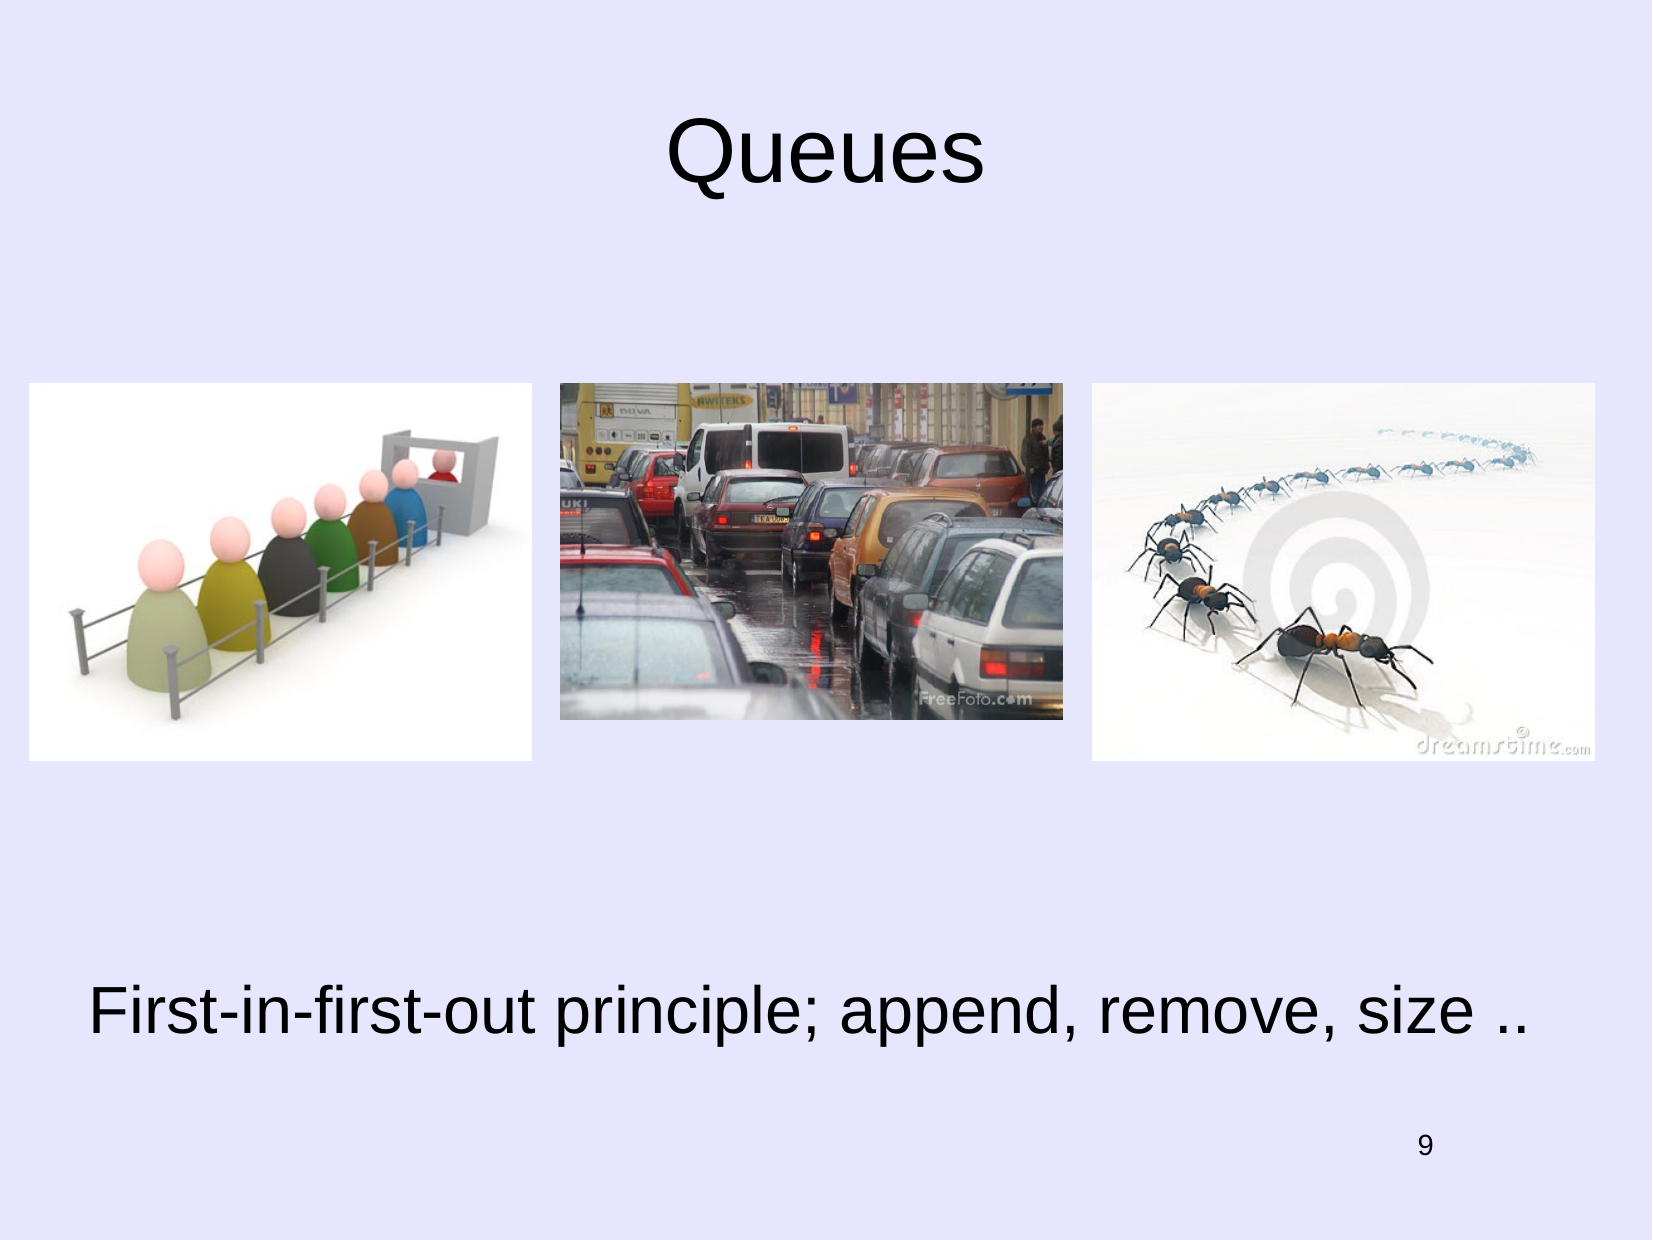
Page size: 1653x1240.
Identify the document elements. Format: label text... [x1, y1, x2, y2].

title Queues [82, 56, 1570, 248]
picture [29, 383, 532, 761]
slide_number 9 [1416, 1129, 1569, 1173]
picture [560, 383, 1064, 721]
list First-in-first-out principle; append, remove, size .. [87, 973, 1576, 1084]
picture [1092, 383, 1595, 761]
